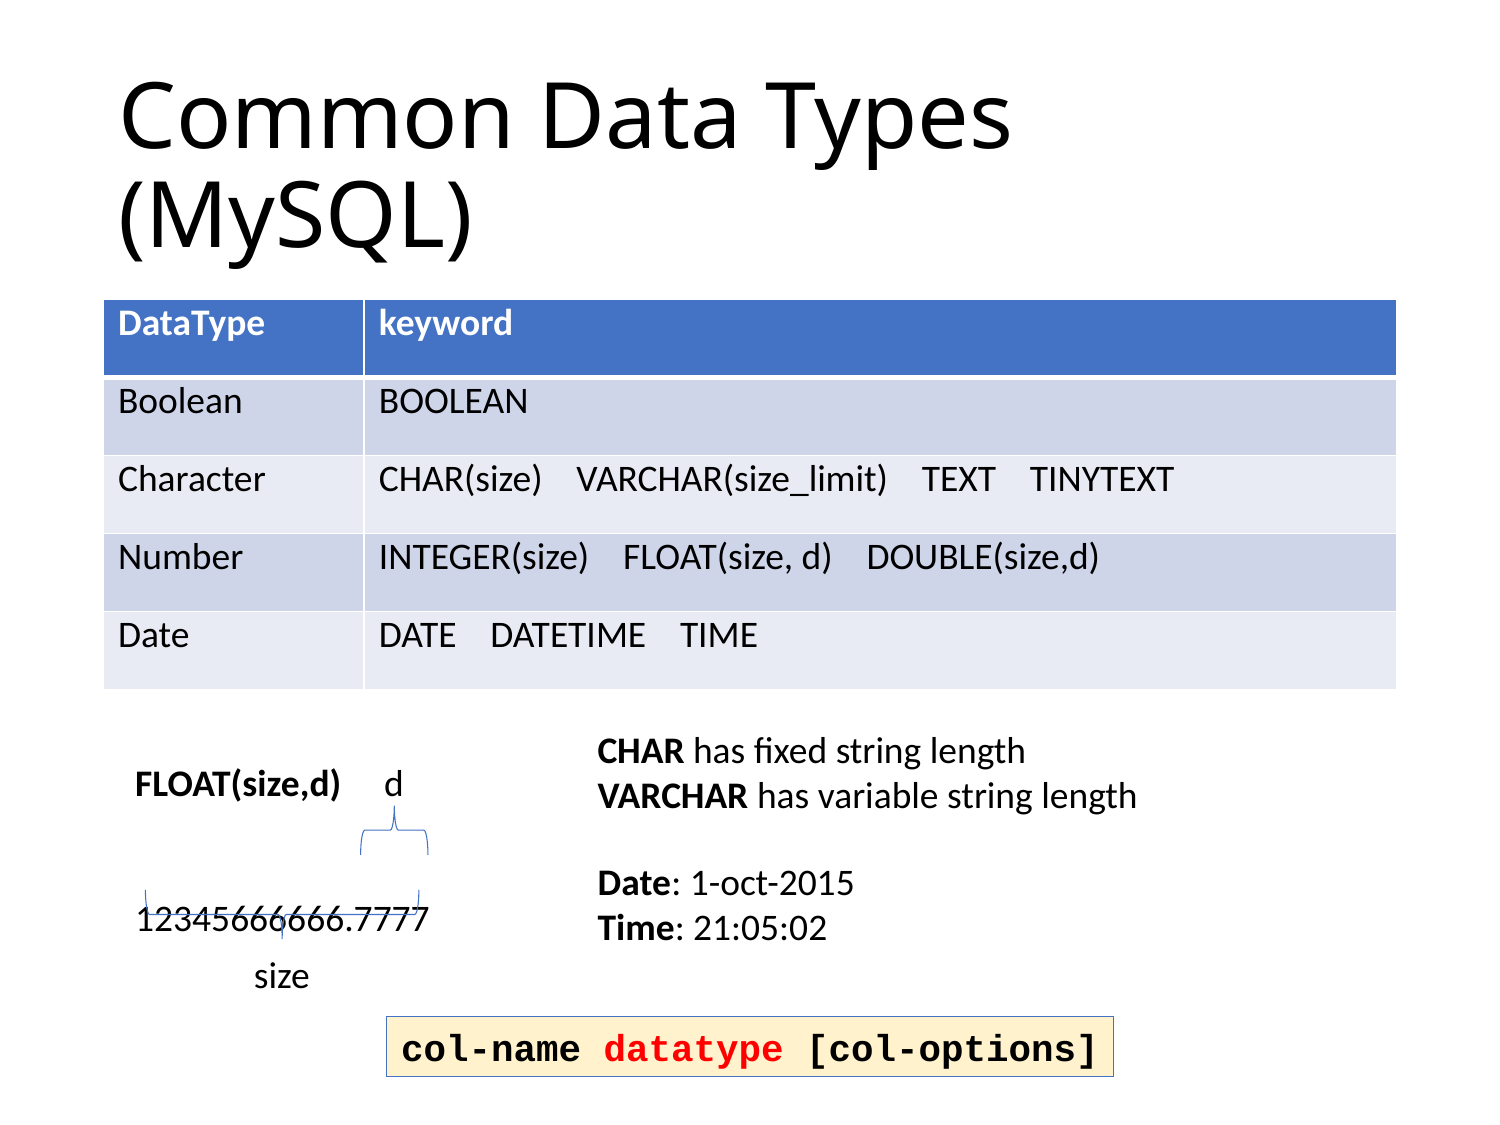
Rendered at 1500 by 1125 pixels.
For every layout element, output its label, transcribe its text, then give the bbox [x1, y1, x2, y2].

table_header DataType [104, 300, 363, 375]
table_cell CHAR(size) VARCHAR(size_limit) TEXT TINYTEXT [365, 456, 1396, 533]
title Common Data Types (MySQL) [103, 59, 1397, 278]
text_box FLOAT(size,d) d 12345666666.7777 [120, 751, 489, 947]
table_cell Boolean [104, 380, 363, 455]
text_box [144, 889, 420, 940]
text_box size [239, 943, 325, 1004]
table_cell DATE DATETIME TIME [365, 612, 1396, 689]
text_box CHAR has fixed string length VARCHAR has variable string length [582, 718, 1153, 824]
table_cell INTEGER(size) FLOAT(size, d) DOUBLE(size,d) [365, 534, 1396, 611]
table_cell Character [104, 456, 363, 533]
table_cell Number [104, 534, 363, 611]
table_header keyword [365, 300, 1396, 375]
text_box col-name datatype [col-options] [386, 1016, 1114, 1077]
text_box [360, 805, 429, 855]
text_box Date: 1-oct-2015 Time: 21:05:02 [582, 850, 870, 955]
table_cell BOOLEAN [365, 380, 1396, 455]
table_cell Date [104, 612, 363, 689]
